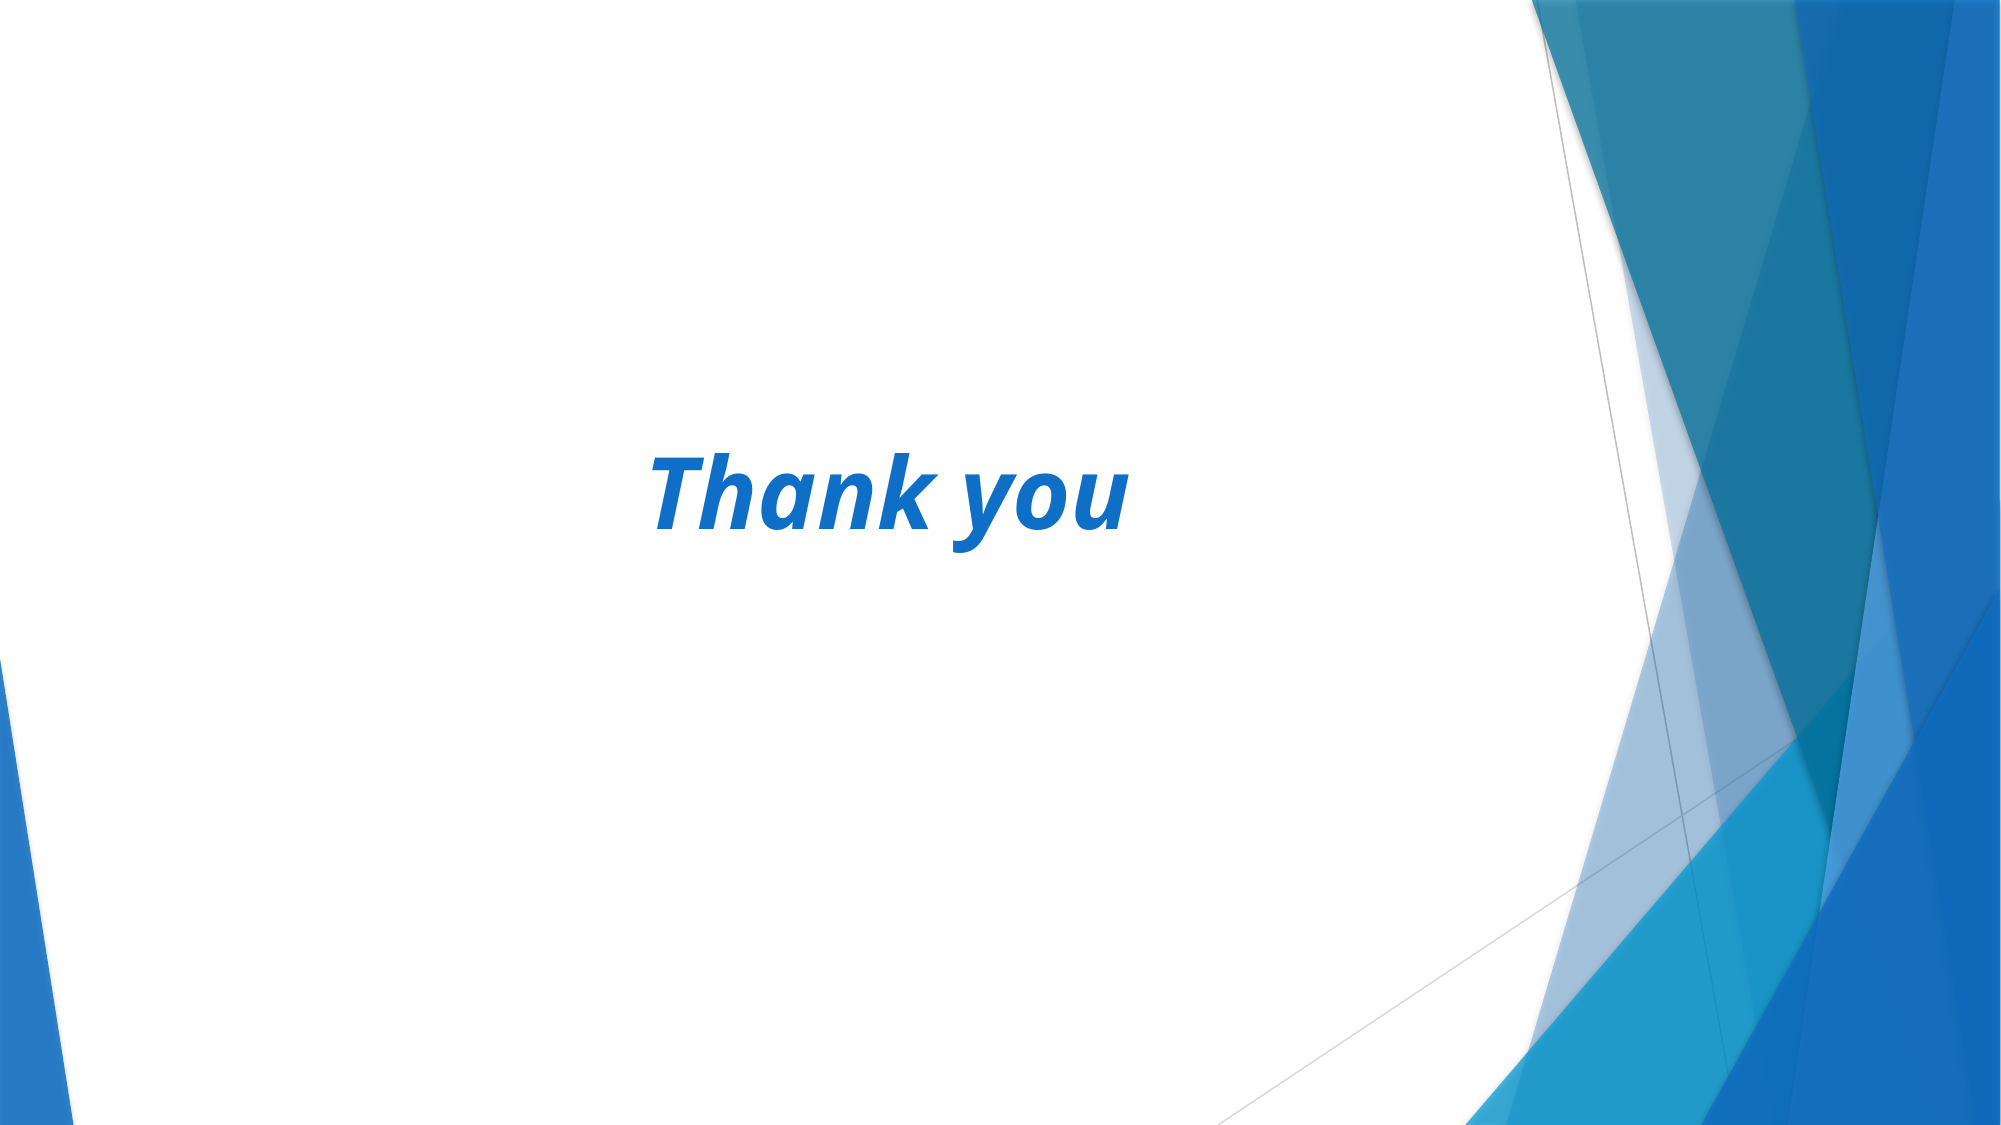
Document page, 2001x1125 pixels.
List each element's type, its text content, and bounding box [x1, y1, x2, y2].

title Thank you [629, 421, 1257, 563]
